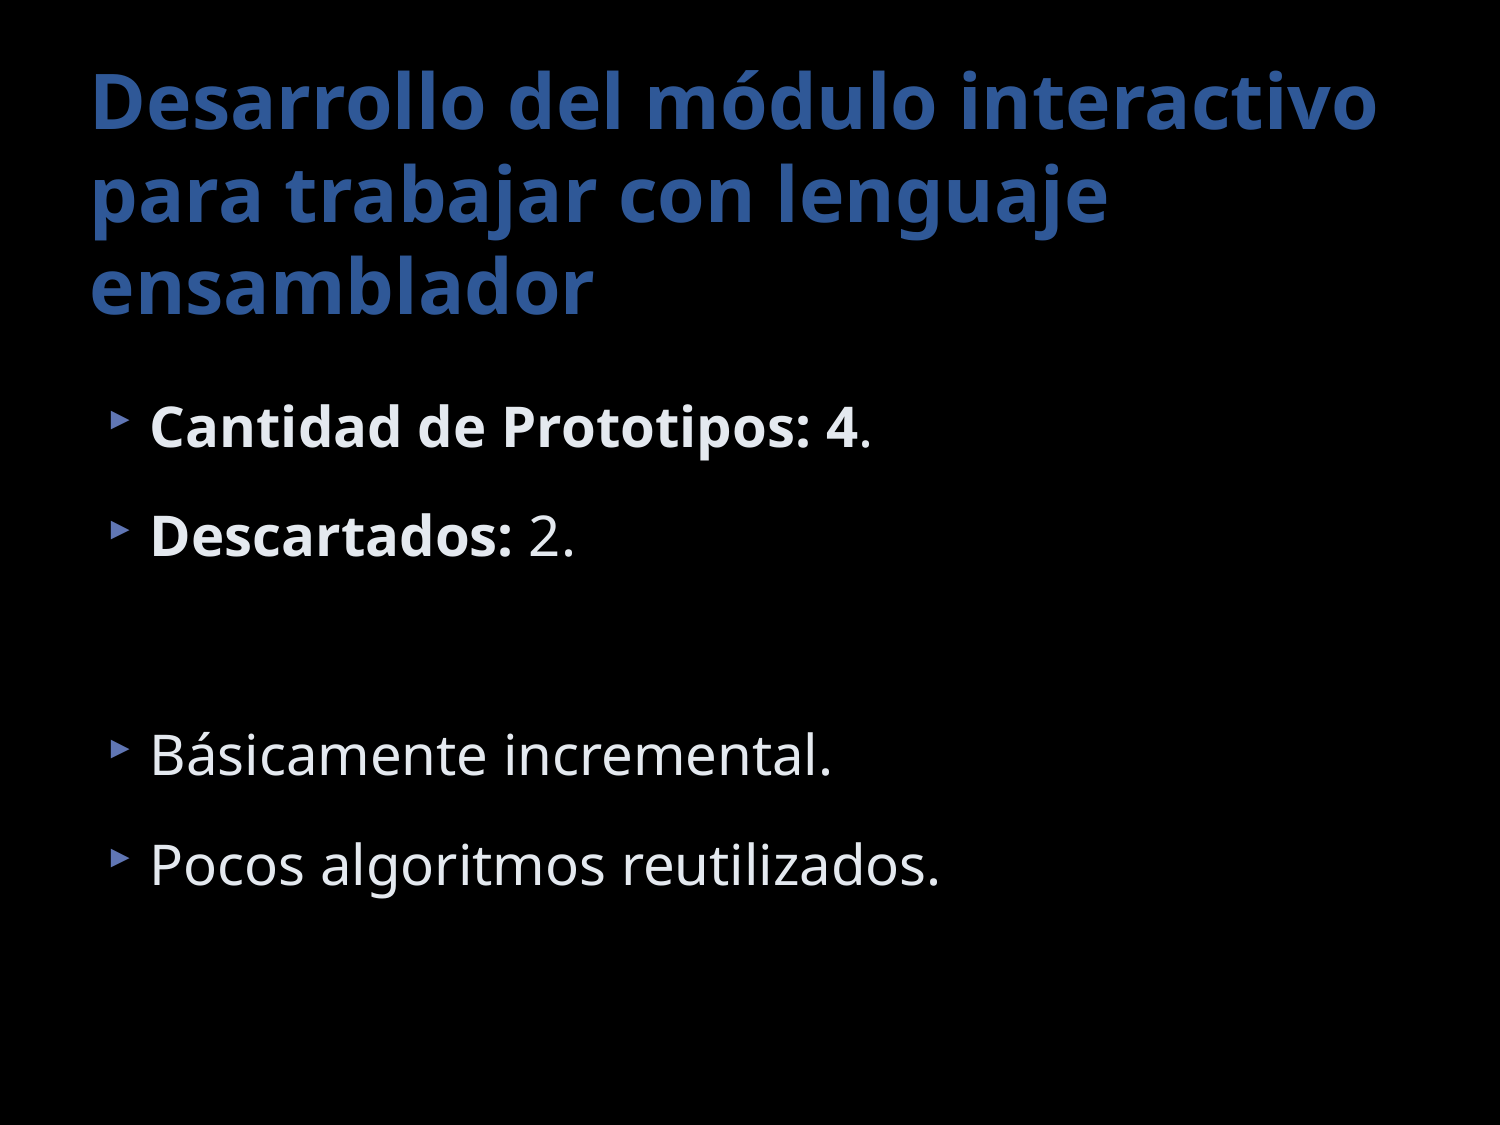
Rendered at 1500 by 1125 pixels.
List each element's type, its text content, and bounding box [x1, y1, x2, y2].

title Desarrollo del módulo interactivo para trabajar con lenguaje ensamblador [75, 45, 1425, 339]
list Cantidad de Prototipos: 4. Descartados: 2. Básicamente incremental. Pocos algoritmos reutilizados. [75, 349, 1425, 986]
